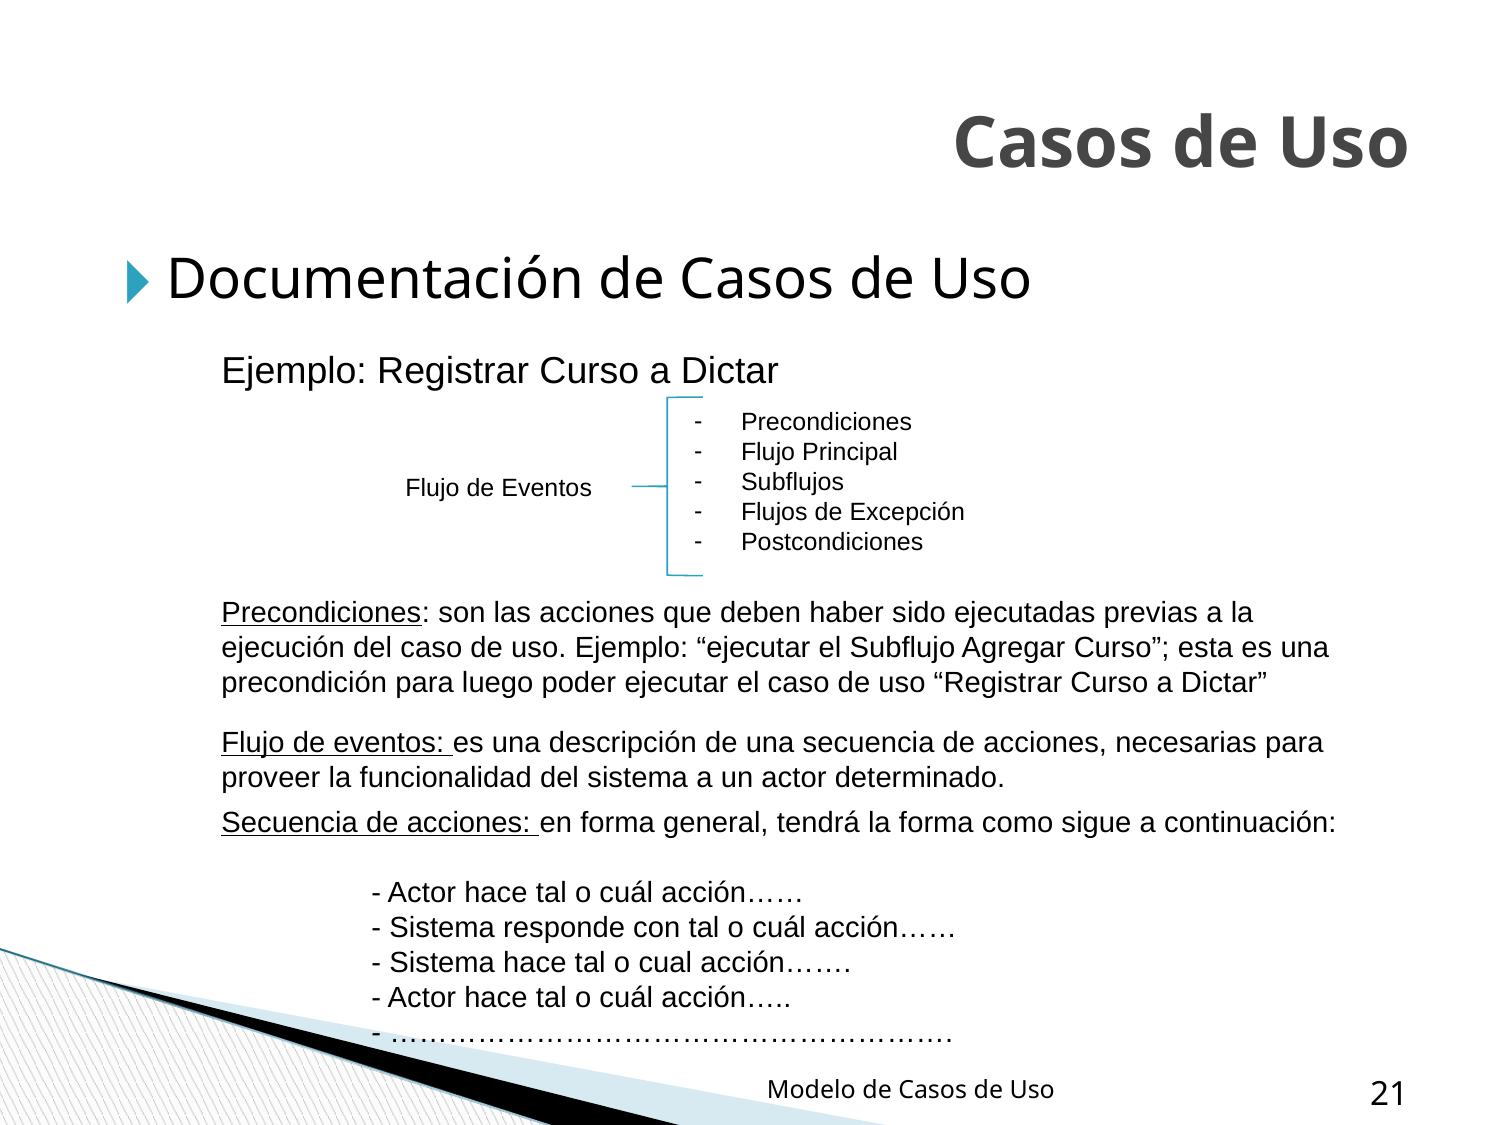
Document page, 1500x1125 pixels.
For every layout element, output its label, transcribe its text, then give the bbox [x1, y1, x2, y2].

text_box Ejemplo: Registrar Curso a Dictar [206, 338, 801, 399]
text_box Flujo de Eventos [390, 463, 609, 509]
text_box Precondiciones: son las acciones que deben haber sido ejecutadas previas a la ejecución del caso de uso. Ejemplo: “ejecutar el Subflujo Agregar Curso”; esta es una precondición para luego poder ejecutar el caso de uso “Registrar Curso a Dictar” [206, 586, 1388, 708]
text_box ‹#› [1388, 1065, 1424, 1125]
list Documentación de Casos de Uso [91, 242, 1442, 324]
text_box Flujo de eventos: es una descripción de una secuencia de acciones, necesarias para proveer la funcionalidad del sistema a un actor determinado. [206, 716, 1388, 796]
text_box Secuencia de acciones: en forma general, tendrá la forma como sigue a continuación: - Actor hace tal o cuál acción…… - Sistema responde con tal o cuál acción…… - Sistema hace tal o cual acción……. - Actor hace tal o cuál acción….. - …………………………………………………. [206, 796, 1388, 1125]
text_box Precondiciones Flujo Principal Subflujos Flujos de Excepción Postcondiciones [679, 398, 1152, 565]
picture [0, 947, 206, 1125]
text_box [631, 397, 703, 576]
title Casos de Uso [75, 45, 1425, 233]
